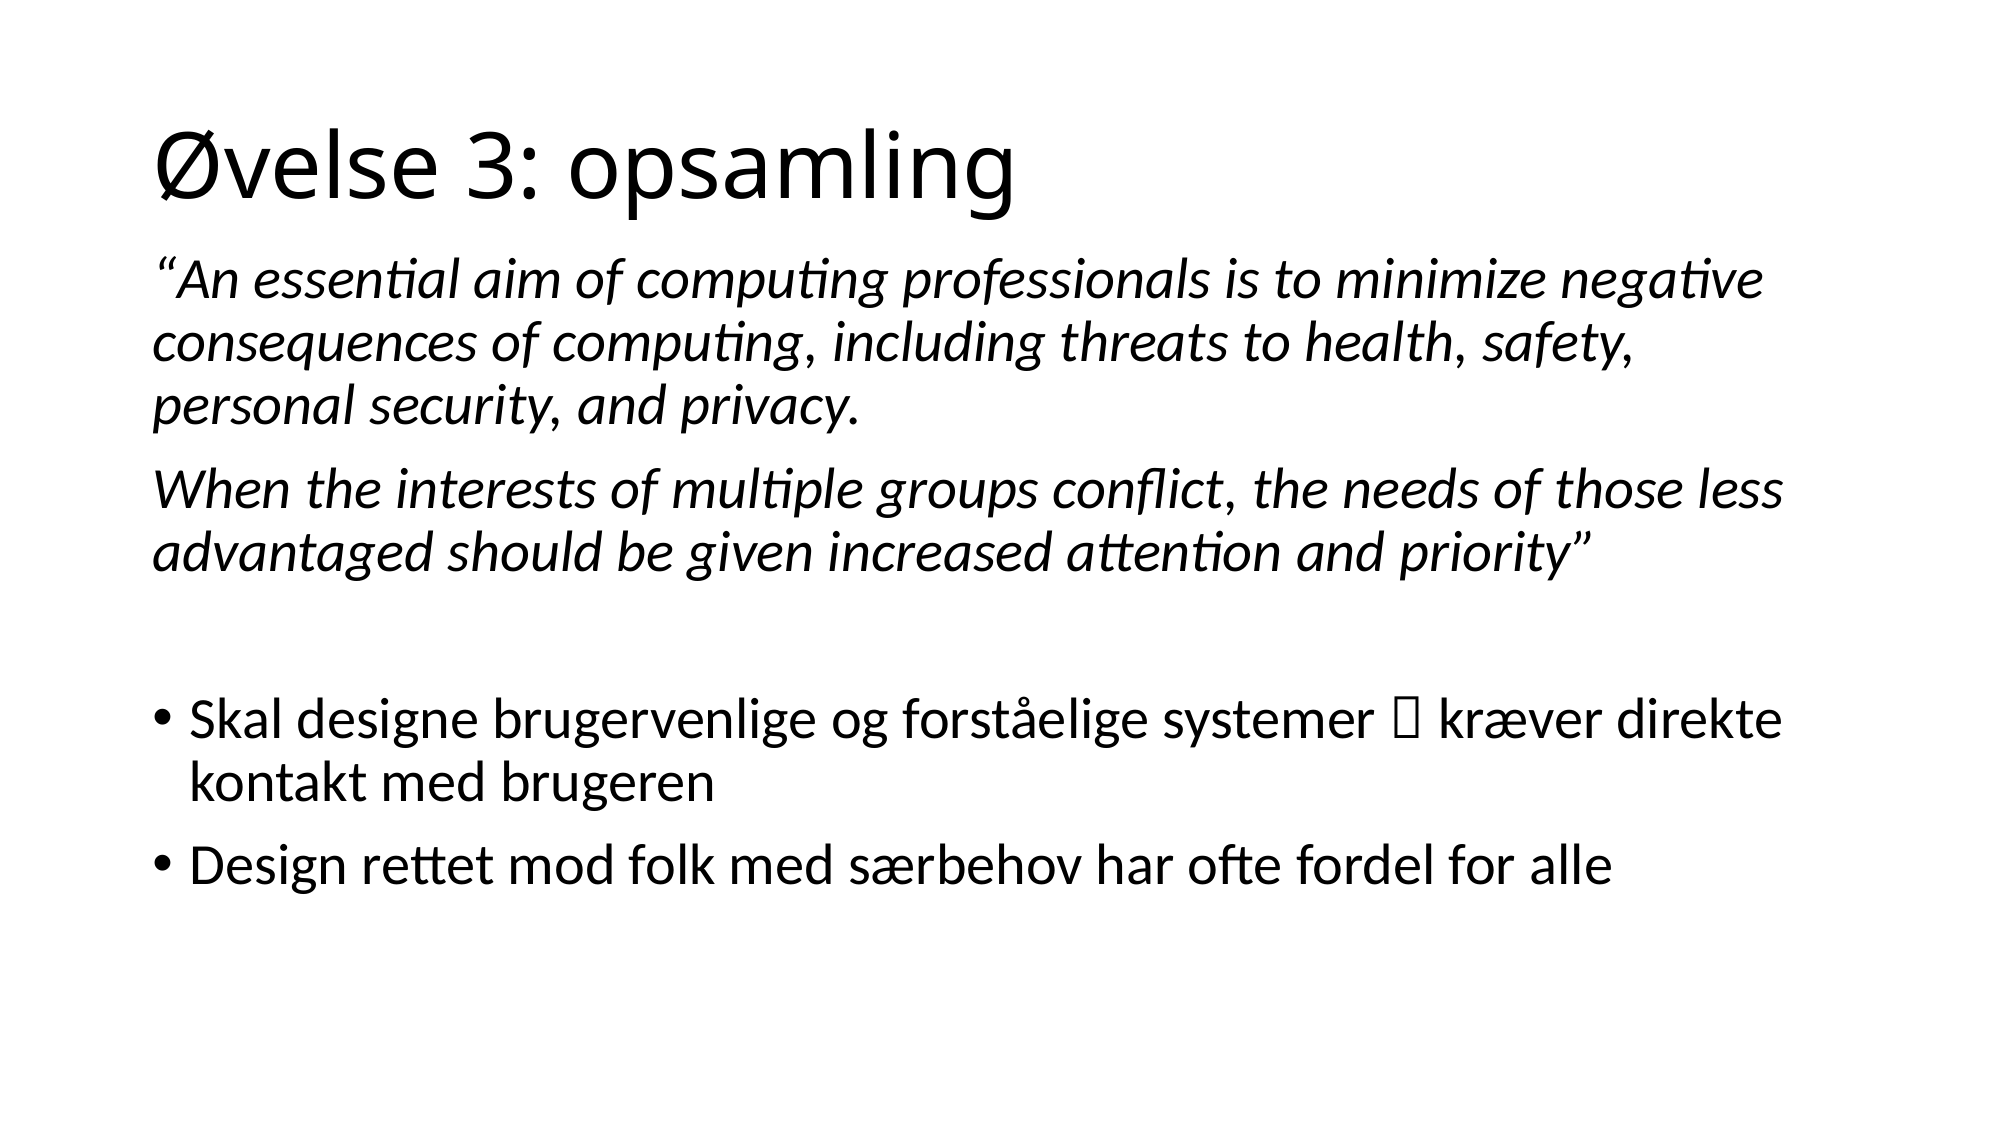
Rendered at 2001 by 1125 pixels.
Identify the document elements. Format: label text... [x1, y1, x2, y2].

title Øvelse 3: opsamling [137, 59, 1863, 241]
list “An essential aim of computing professionals is to minimize negative consequences of computing, including threats to health, safety, personal security, and privacy. When the interests of multiple groups conflict, the needs of those less advantaged should be given increased attention and priority” Skal designe brugervenlige og forståelige systemer  kræver direkte kontakt med brugeren Design rettet mod folk med særbehov har ofte fordel for alle [137, 241, 1863, 955]
